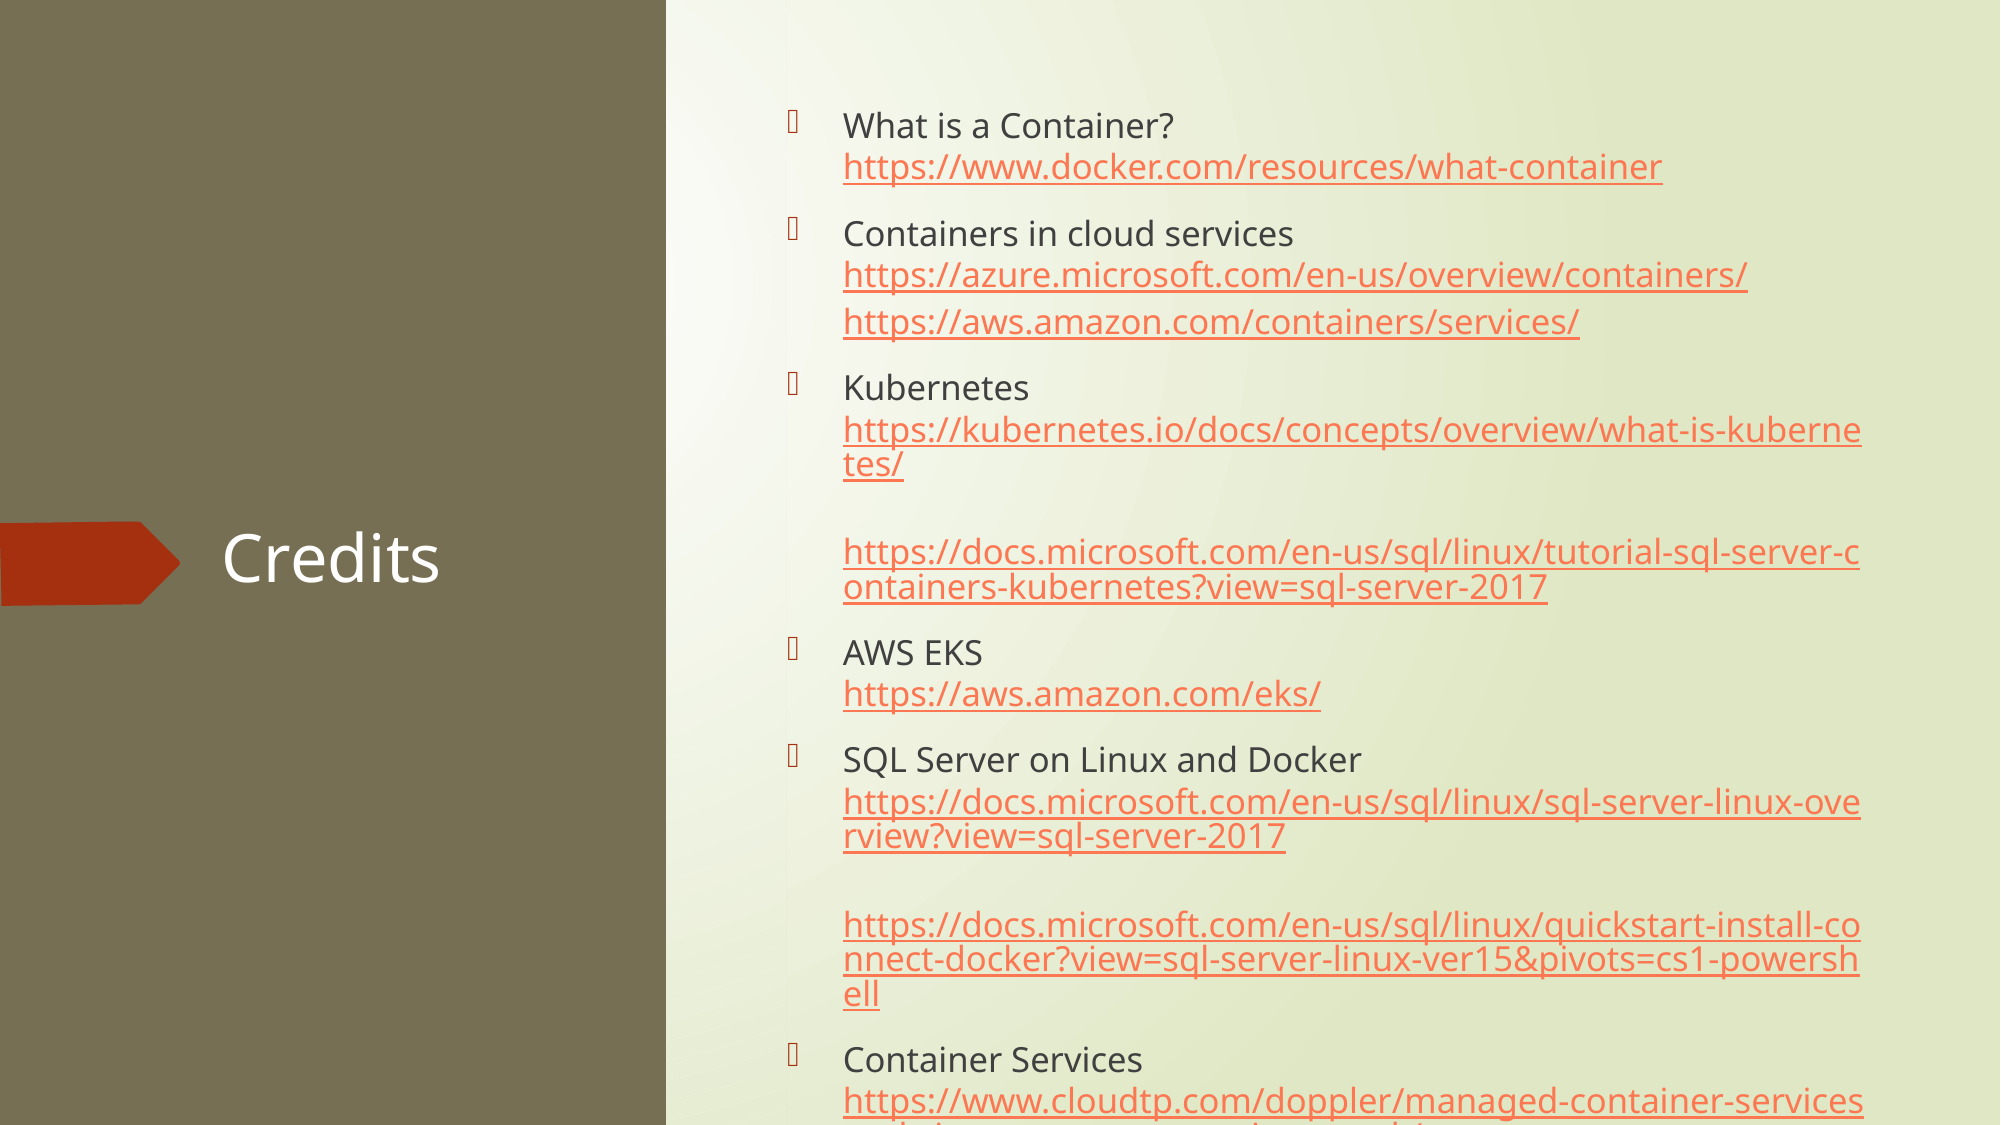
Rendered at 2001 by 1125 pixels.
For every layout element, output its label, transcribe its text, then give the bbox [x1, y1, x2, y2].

title Credits [206, 508, 610, 1006]
text_box [0, 0, 667, 1125]
list What is a Container? https://www.docker.com/resources/what-container Containers in cloud services https://azure.microsoft.com/en-us/overview/containers/ https://aws.amazon.com/containers/services/ Kubernetes https://kubernetes.io/docs/concepts/overview/what-is-kubernetes/ https://docs.microsoft.com/en-us/sql/linux/tutorial-sql-server-containers-kubernetes?view=sql-server-2017 AWS EKS https://aws.amazon.com/eks/ SQL Server on Linux and Docker https://docs.microsoft.com/en-us/sql/linux/sql-server-linux-overview?view=sql-server-2017 https://docs.microsoft.com/en-us/sql/linux/quickstart-install-connect-docker?view=sql-server-linux-ver15&pivots=cs1-powershell Container Services https://www.cloudtp.com/doppler/managed-container-services-vs-bring-your-own-container-stack/ [772, 96, 1888, 970]
text_box [0, 521, 181, 606]
text_box [785, 0, 2000, 1125]
